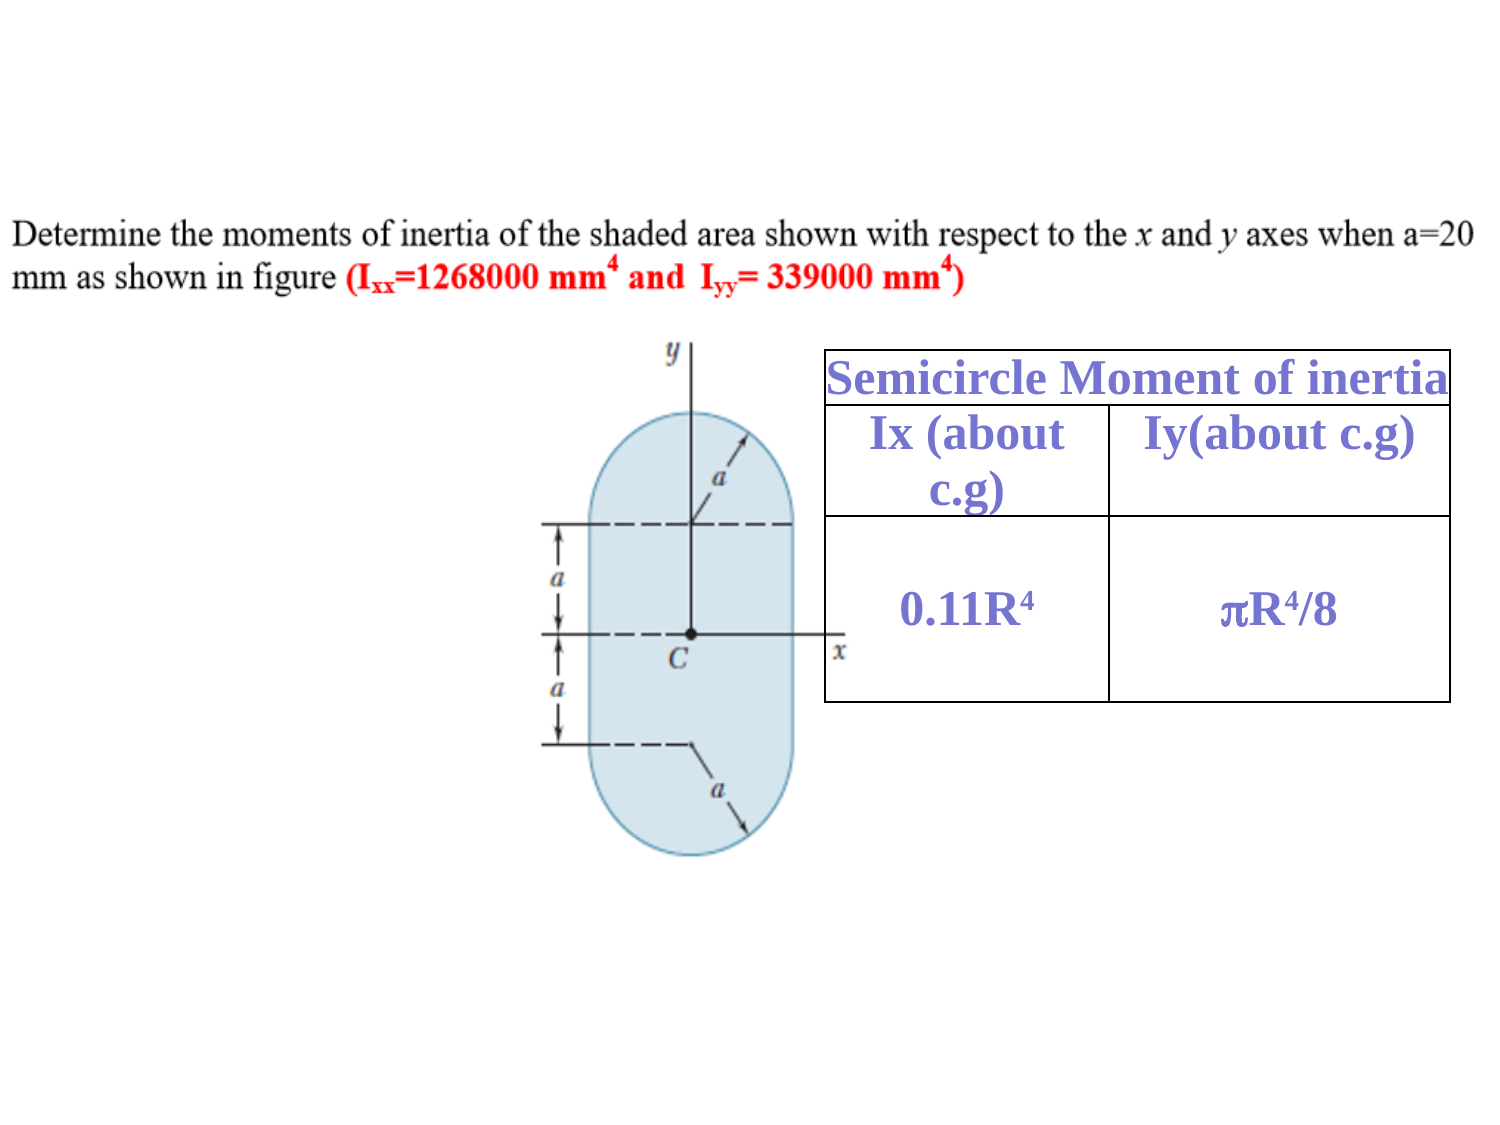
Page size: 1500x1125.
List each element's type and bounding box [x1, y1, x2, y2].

picture [0, 190, 1500, 935]
